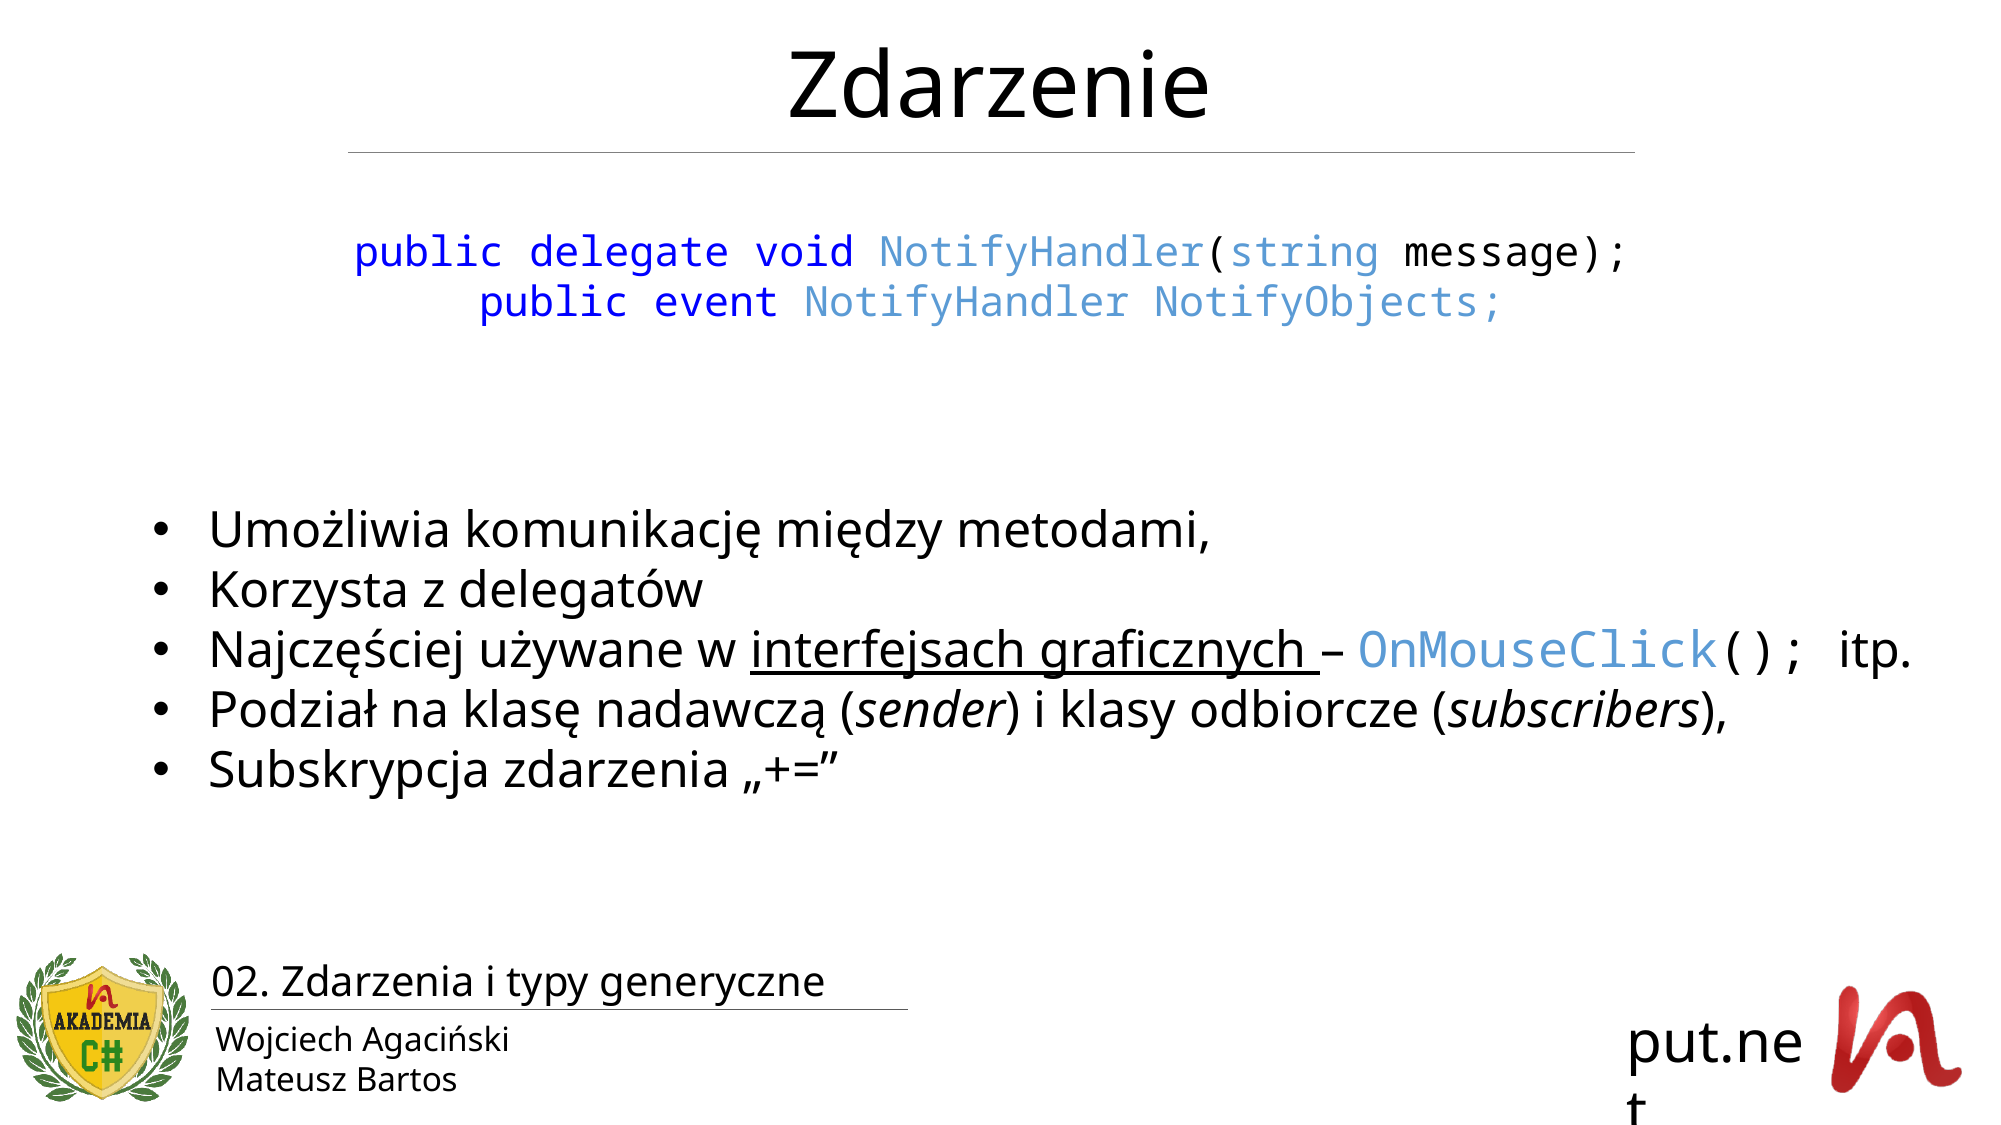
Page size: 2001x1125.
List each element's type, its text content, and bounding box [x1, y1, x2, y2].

title Zdarzenie [137, 17, 1863, 158]
text_box public delegate void NotifyHandler(string message); public event NotifyHandler NotifyObjects; [183, 217, 1800, 382]
text_box Umożliwia komunikację między metodami, Korzysta z delegatów Najczęściej używane w interfejsach graficznych – OnMouseClick(); itp. Podział na klasę nadawczą (sender) i klasy odbiorcze (subscribers), Subskrypcja zdarzenia „+=” [137, 490, 1930, 864]
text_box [0, 864, 1999, 1125]
